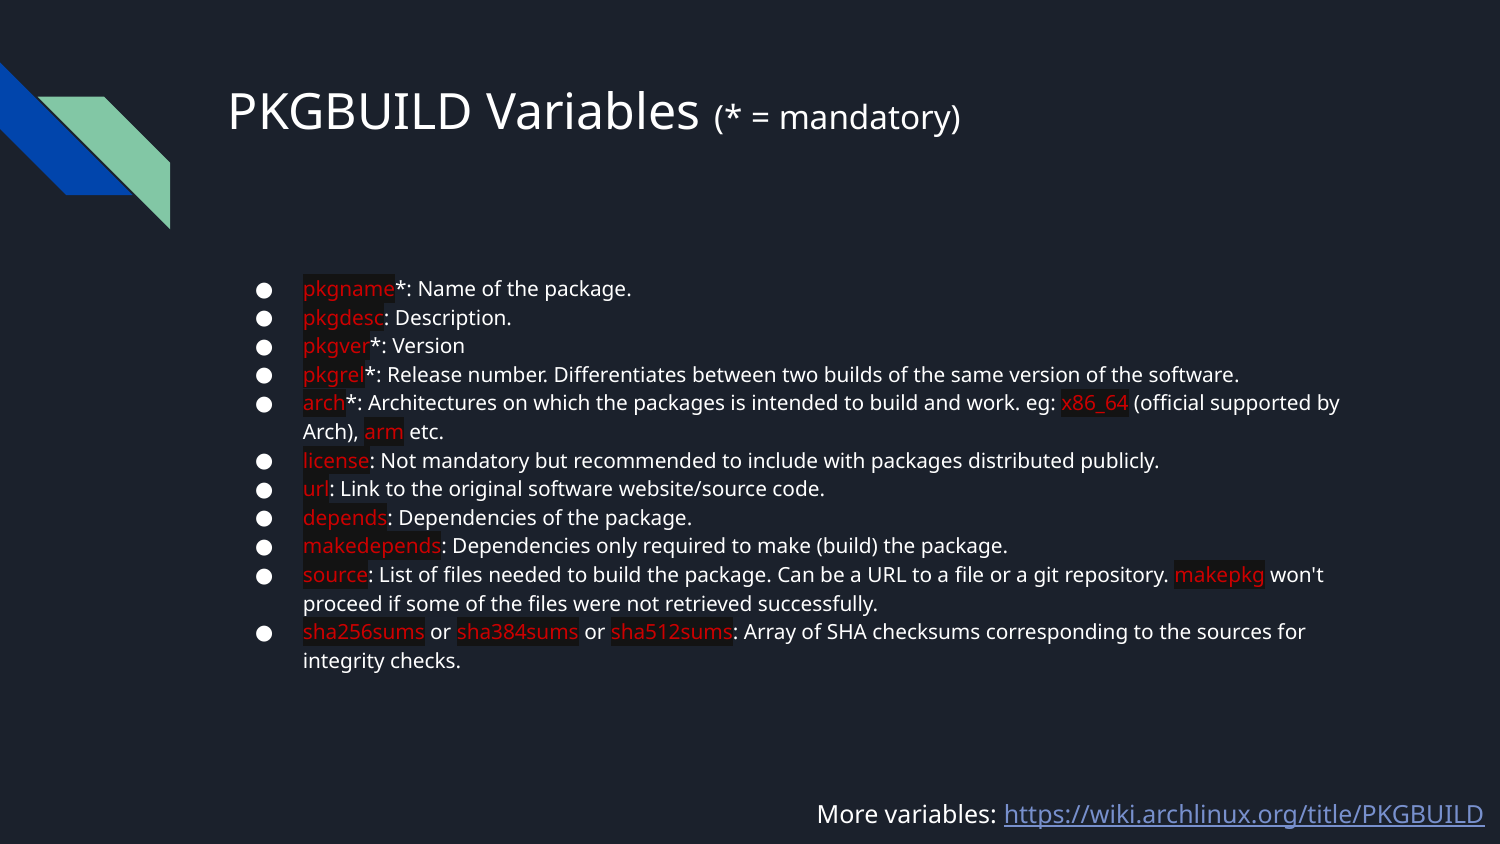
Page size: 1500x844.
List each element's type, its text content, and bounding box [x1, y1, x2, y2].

title PKGBUILD Variables (* = mandatory) [212, 64, 1368, 215]
list pkgname*: Name of the package. pkgdesc: Description. pkgver*: Version pkgrel*: Release number. Differentiates between two builds of the same version of the software. arch*: Architectures on which the packages is intended to build and work. eg: x86_64 (official supported by Arch), arm etc. license: Not mandatory but recommended to include with packages distributed publicly. url: Link to the original software website/source code. depends: Dependencies of the package. makedepends: Dependencies only required to make (build) the package. source: List of files needed to build the package. Can be a URL to a file or a git repository. makepkg won't proceed if some of the files were not retrieved successfully. sha256sums or sha384sums or sha512sums: Array of SHA checksums corresponding to the sources for integrity checks. [212, 257, 1368, 735]
text_box More variables: https://wiki.archlinux.org/title/PKGBUILD [657, 783, 1500, 844]
